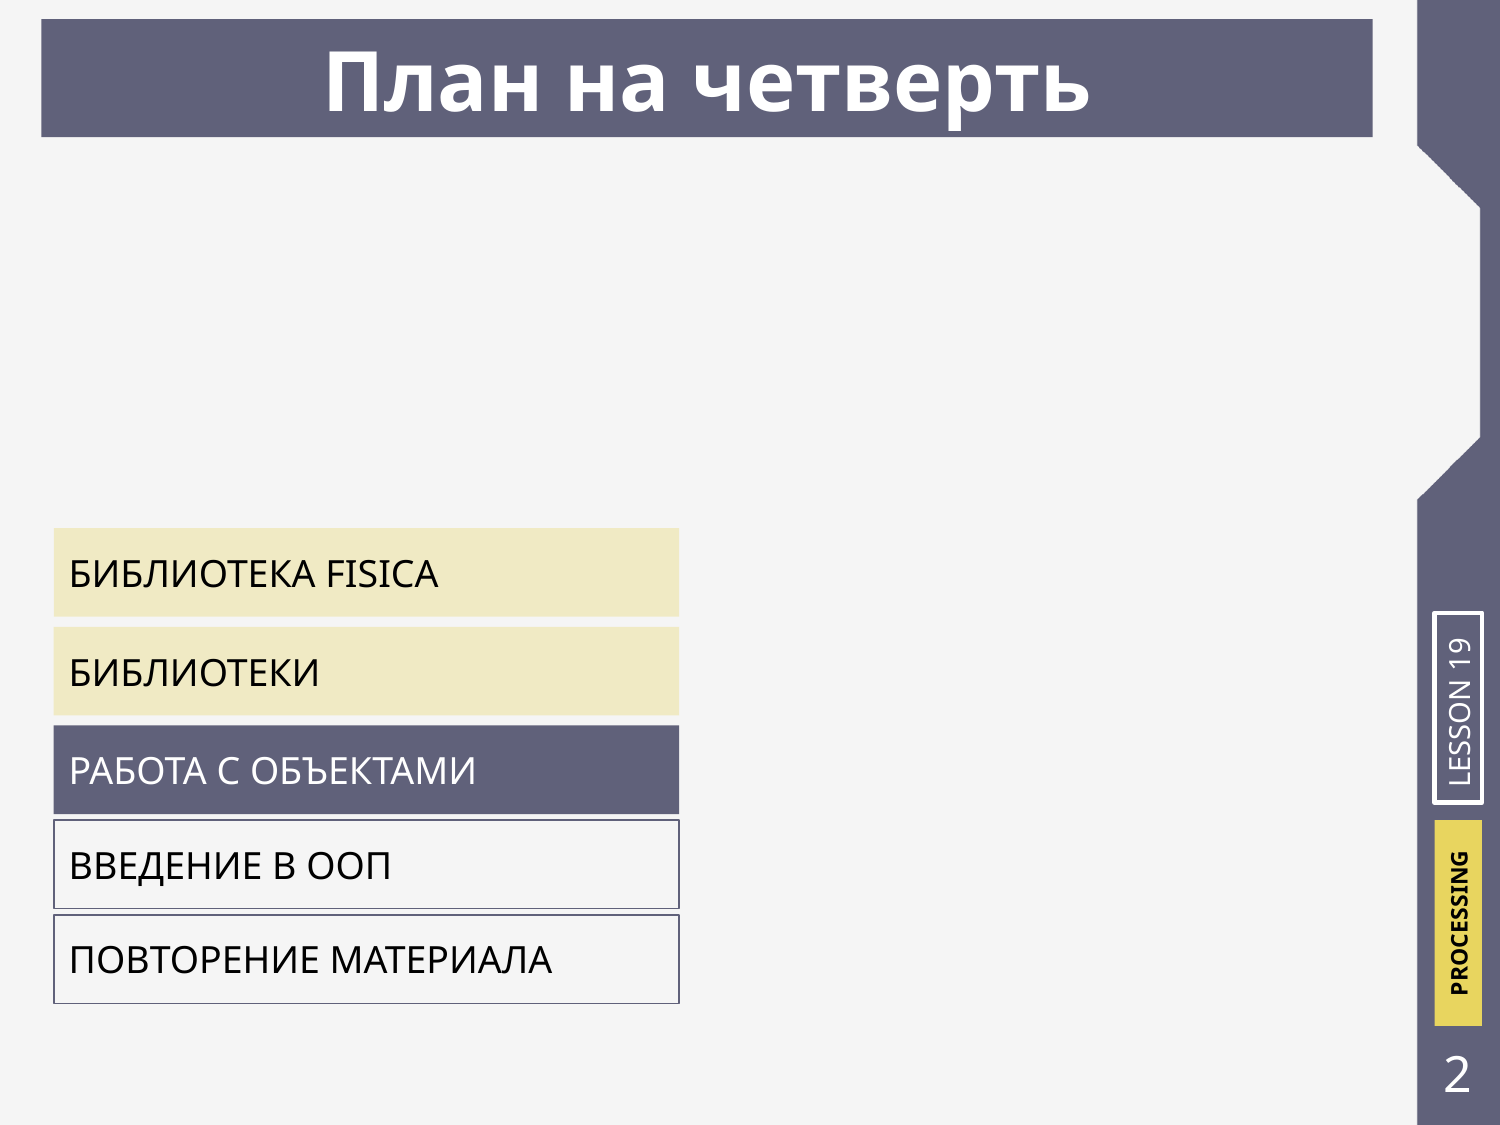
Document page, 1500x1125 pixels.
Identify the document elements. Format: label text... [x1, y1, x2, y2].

title План на четверть [41, 19, 1373, 138]
text_box ВВЕДЕНИЕ В ООП [53, 820, 680, 909]
text_box БИБЛИОТЕКА FISICA [53, 528, 680, 617]
picture [0, 0, 1500, 1125]
text_box РАБОТА С ОБЪЕКТАМИ [53, 725, 680, 815]
list LESSON 19 [1432, 611, 1484, 805]
text_box ПОВТОРЕНИЕ МАТЕРИАЛА [53, 914, 680, 1004]
text_box БИБЛИОТЕКИ [53, 626, 680, 716]
slide_number ‹#› [1401, 1029, 1500, 1125]
